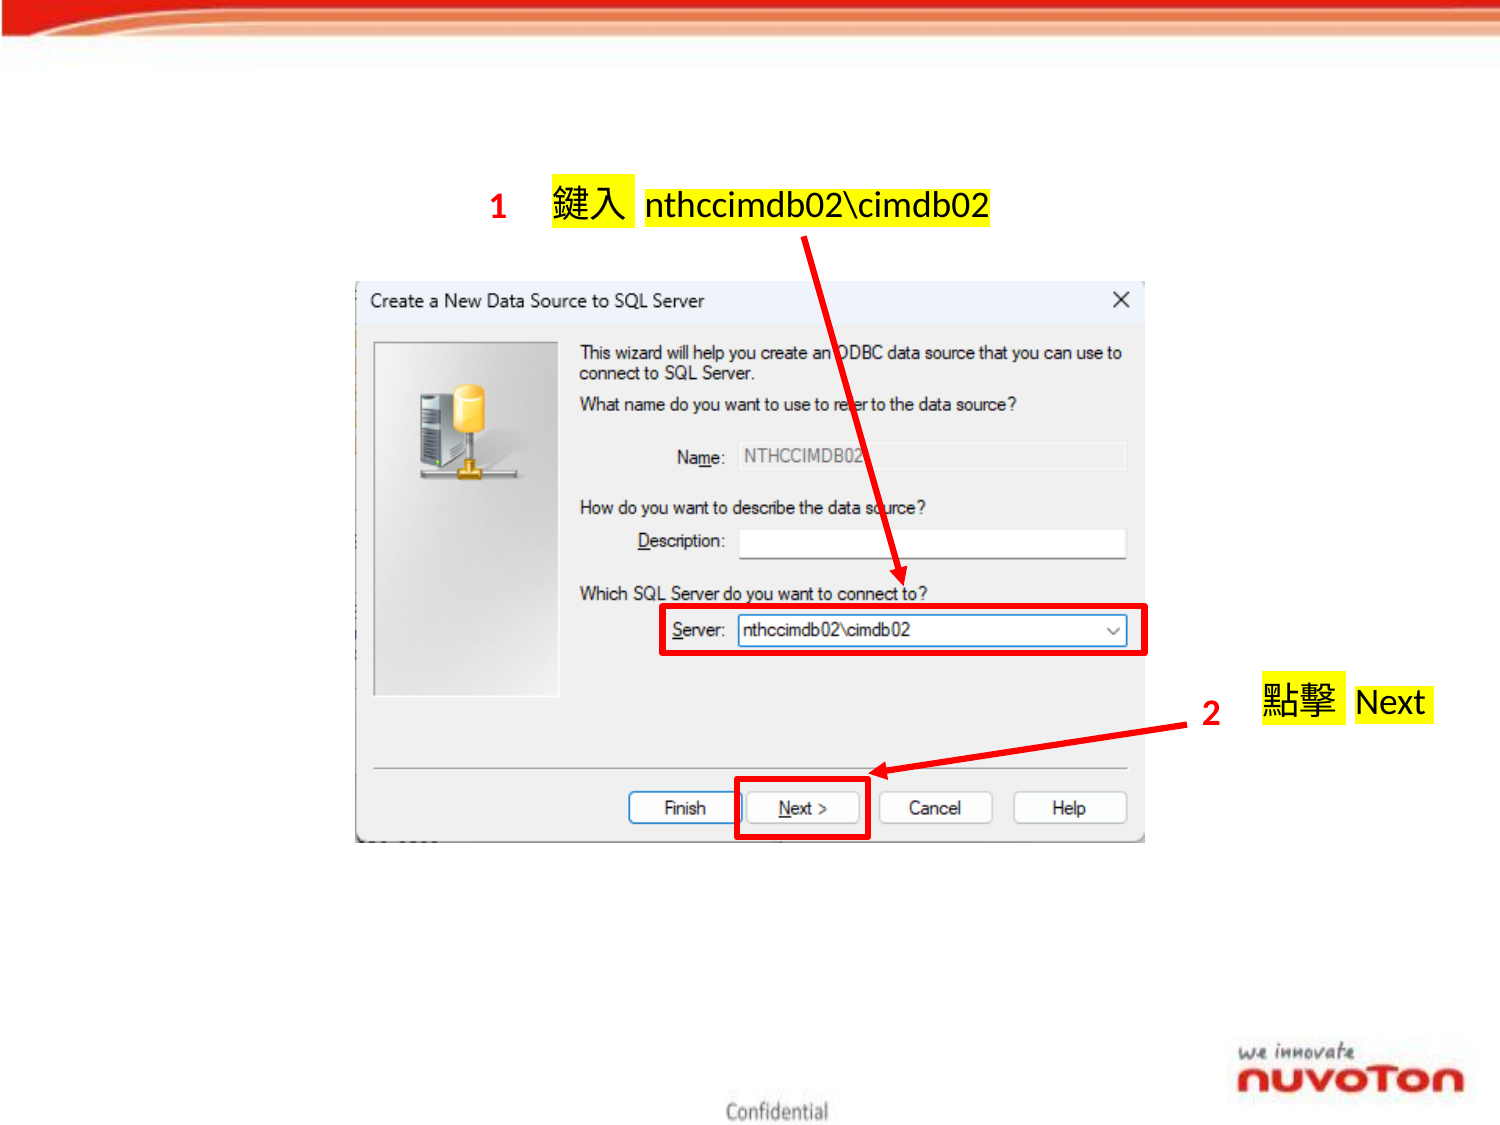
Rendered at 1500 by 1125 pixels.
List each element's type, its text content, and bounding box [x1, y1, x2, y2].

text_box 1 [473, 173, 538, 234]
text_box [867, 724, 1188, 774]
text_box 2 [1187, 680, 1251, 741]
text_box 鍵入 nthccimdb02\cimdb02 [537, 172, 1010, 233]
picture [1, 0, 1500, 1125]
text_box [803, 236, 904, 587]
text_box 點擊 Next [1247, 669, 1450, 730]
